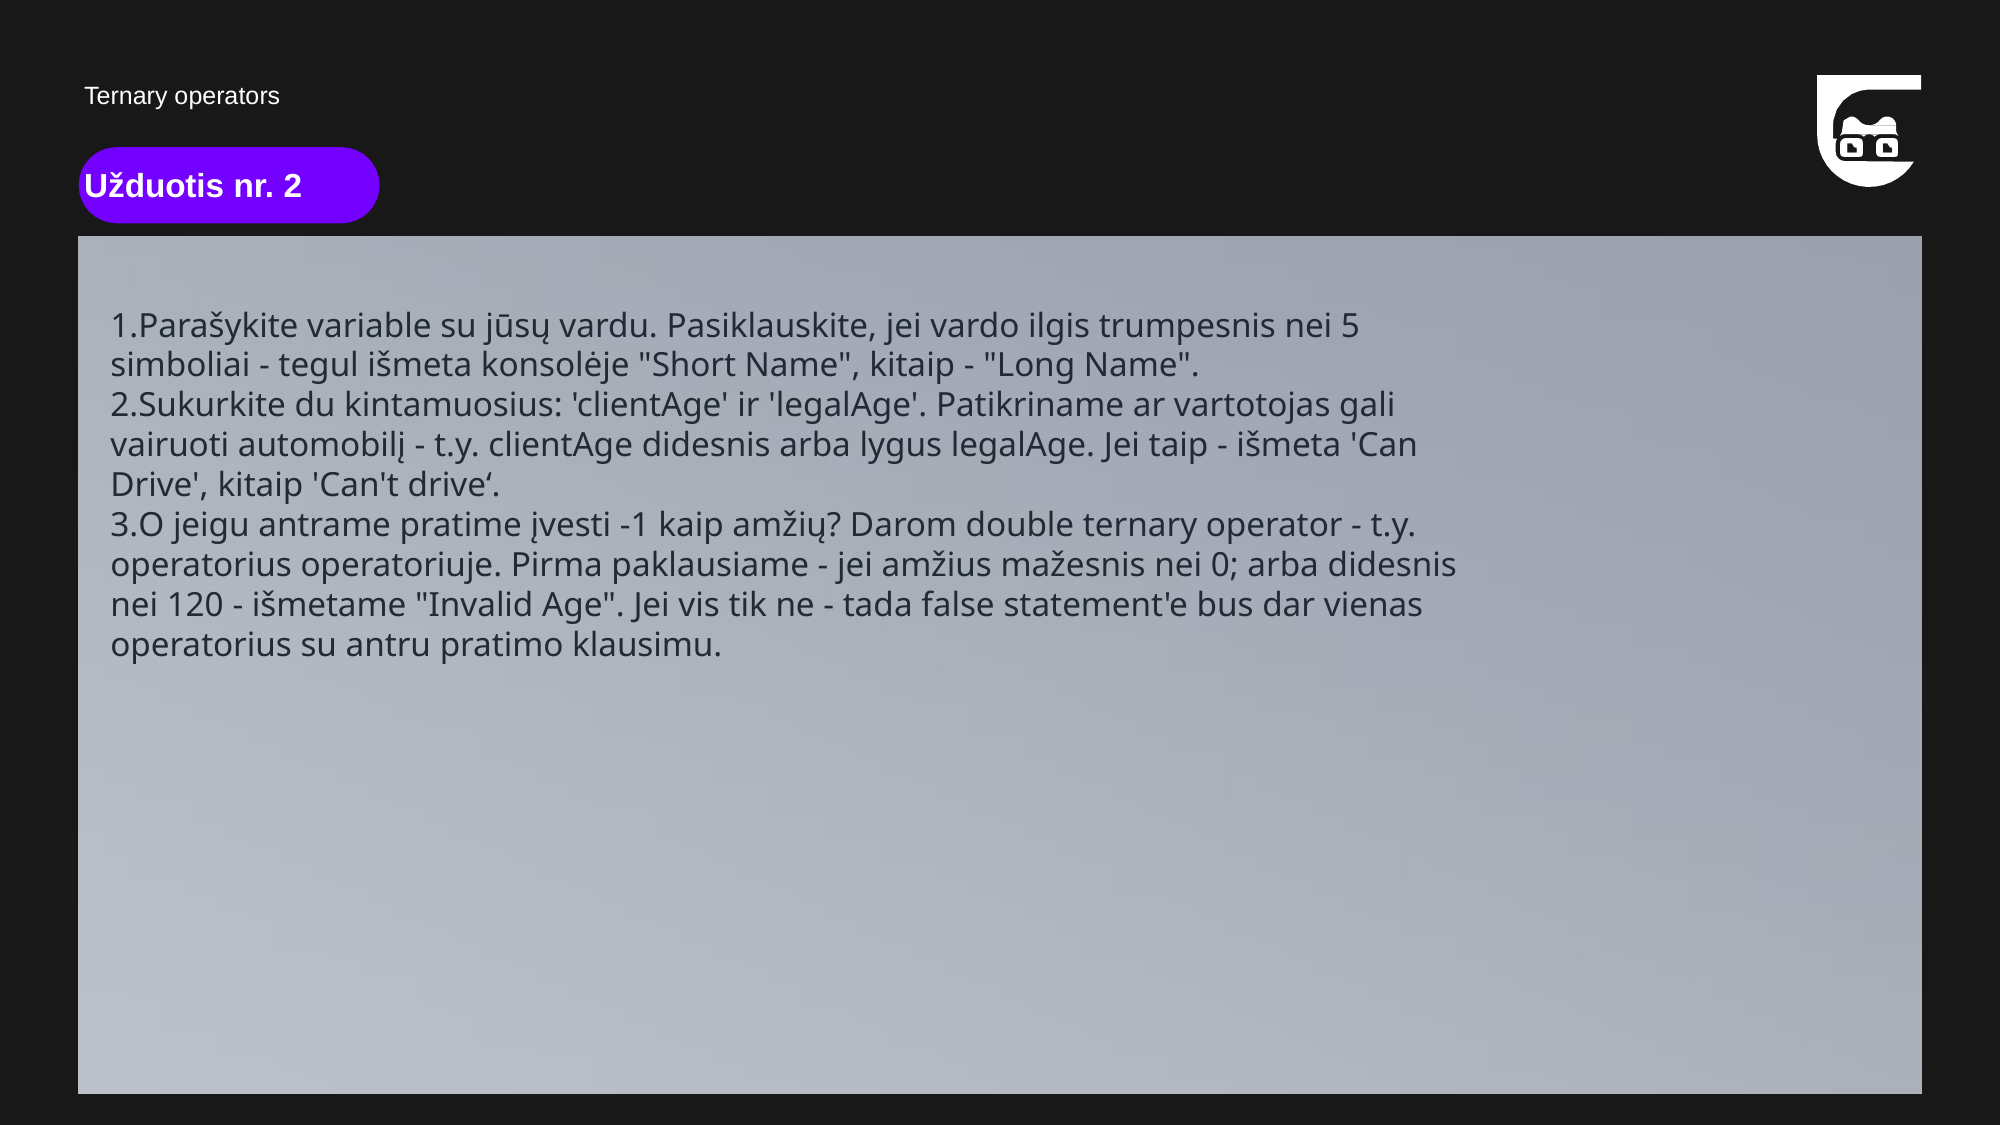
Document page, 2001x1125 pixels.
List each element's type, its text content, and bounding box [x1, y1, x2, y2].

picture [78, 236, 1922, 1095]
picture [1840, 138, 1863, 157]
picture [1876, 138, 1898, 157]
text_box Ternary operators Užduotis nr. 2 [84, 79, 360, 205]
